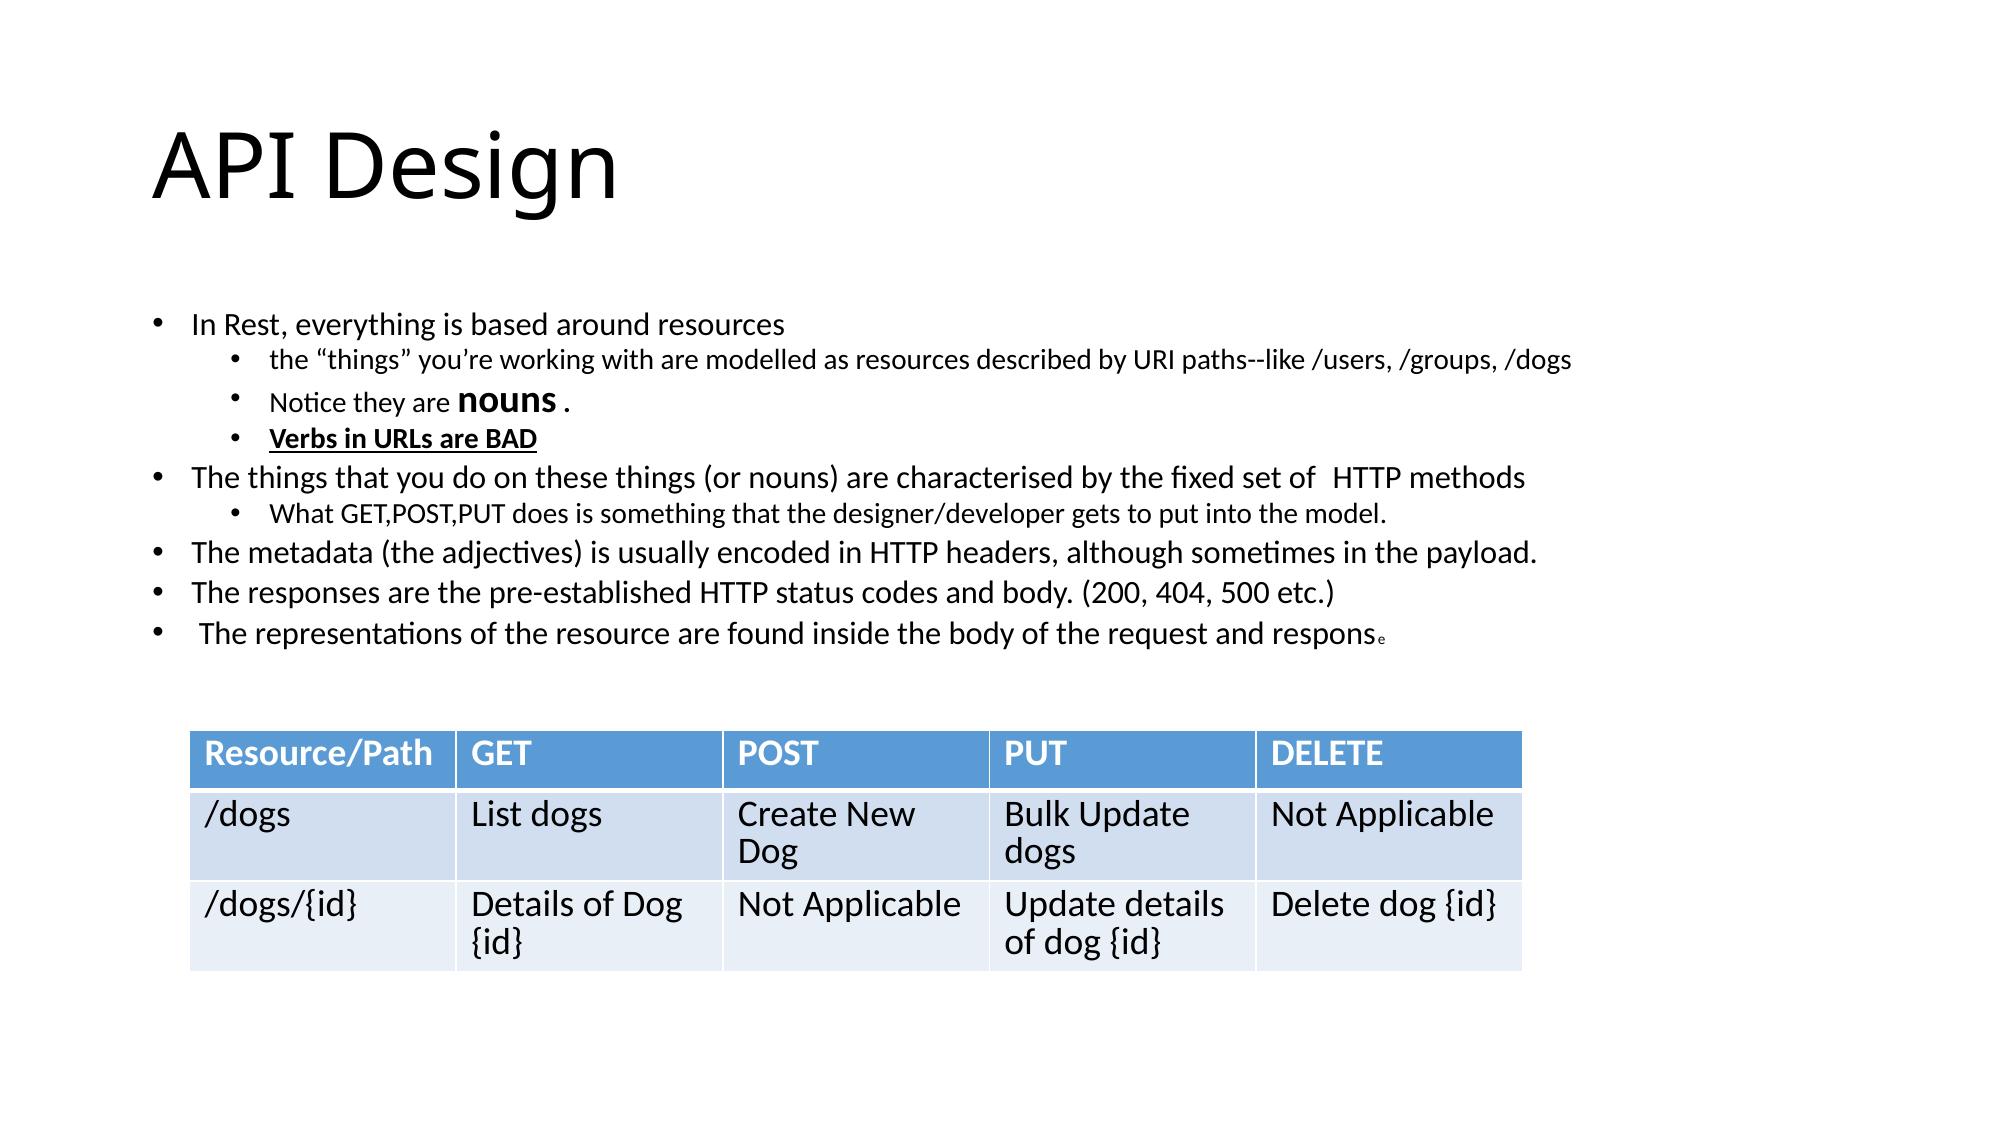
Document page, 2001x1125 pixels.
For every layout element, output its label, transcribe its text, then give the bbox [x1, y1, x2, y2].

table_header DELETE [1257, 731, 1522, 788]
table_cell Update details of dog {id} [990, 882, 1255, 971]
table_cell /dogs/{id} [190, 882, 455, 971]
table_cell Not Applicable [724, 882, 989, 971]
table_header POST [724, 731, 989, 788]
table_cell Bulk Update dogs [990, 793, 1255, 880]
table_header Resource/Path [190, 731, 455, 788]
table_header GET [457, 731, 722, 788]
table_header PUT [990, 731, 1255, 788]
list In Rest, everything is based around resources the “things” you’re working with are modelled as resources described by URI paths--like /users, /groups, /dogs Notice they are nouns . Verbs in URLs are BAD The things that you do on these things (or nouns) are characterised by the fixed set of HTTP methods What GET,POST,PUT does is something that the designer/developer gets to put into the model. The metadata (the adjectives) is usually encoded in HTTP headers, although sometimes in the payload. The responses are the pre-established HTTP status codes and body. (200, 404, 500 etc.) The representations of the resource are found inside the body of the request and response [137, 299, 1849, 670]
table_cell Not Applicable [1257, 793, 1522, 880]
table_cell /dogs [190, 793, 455, 880]
table_cell Delete dog {id} [1257, 882, 1522, 971]
table_cell Details of Dog {id} [457, 882, 722, 971]
table_cell Create New Dog [724, 793, 989, 880]
table_cell List dogs [457, 793, 722, 880]
title API Design [137, 59, 1863, 278]
